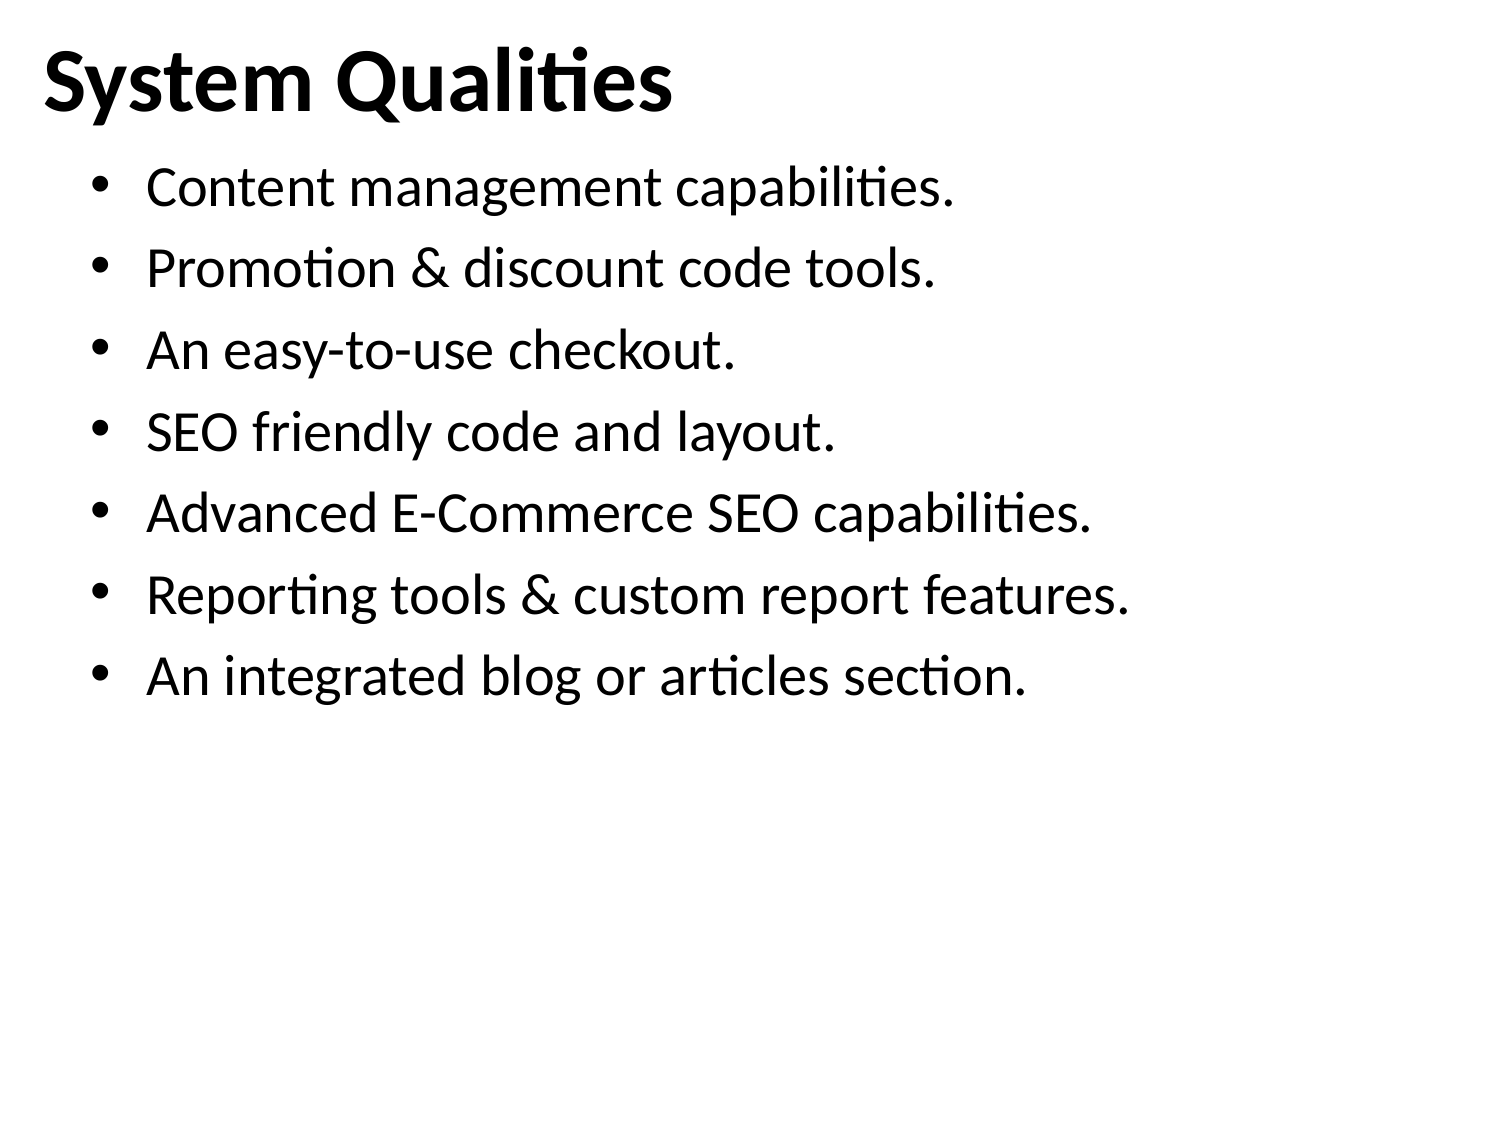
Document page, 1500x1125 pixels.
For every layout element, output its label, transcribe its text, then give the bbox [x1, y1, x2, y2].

list Content management capabilities. Promotion & discount code tools. An easy-to-use checkout. SEO friendly code and layout. Advanced E-Commerce SEO capabilities. Reporting tools & custom report features. An integrated blog or articles section. [75, 140, 1425, 1005]
title System Qualities [28, 33, 1465, 118]
